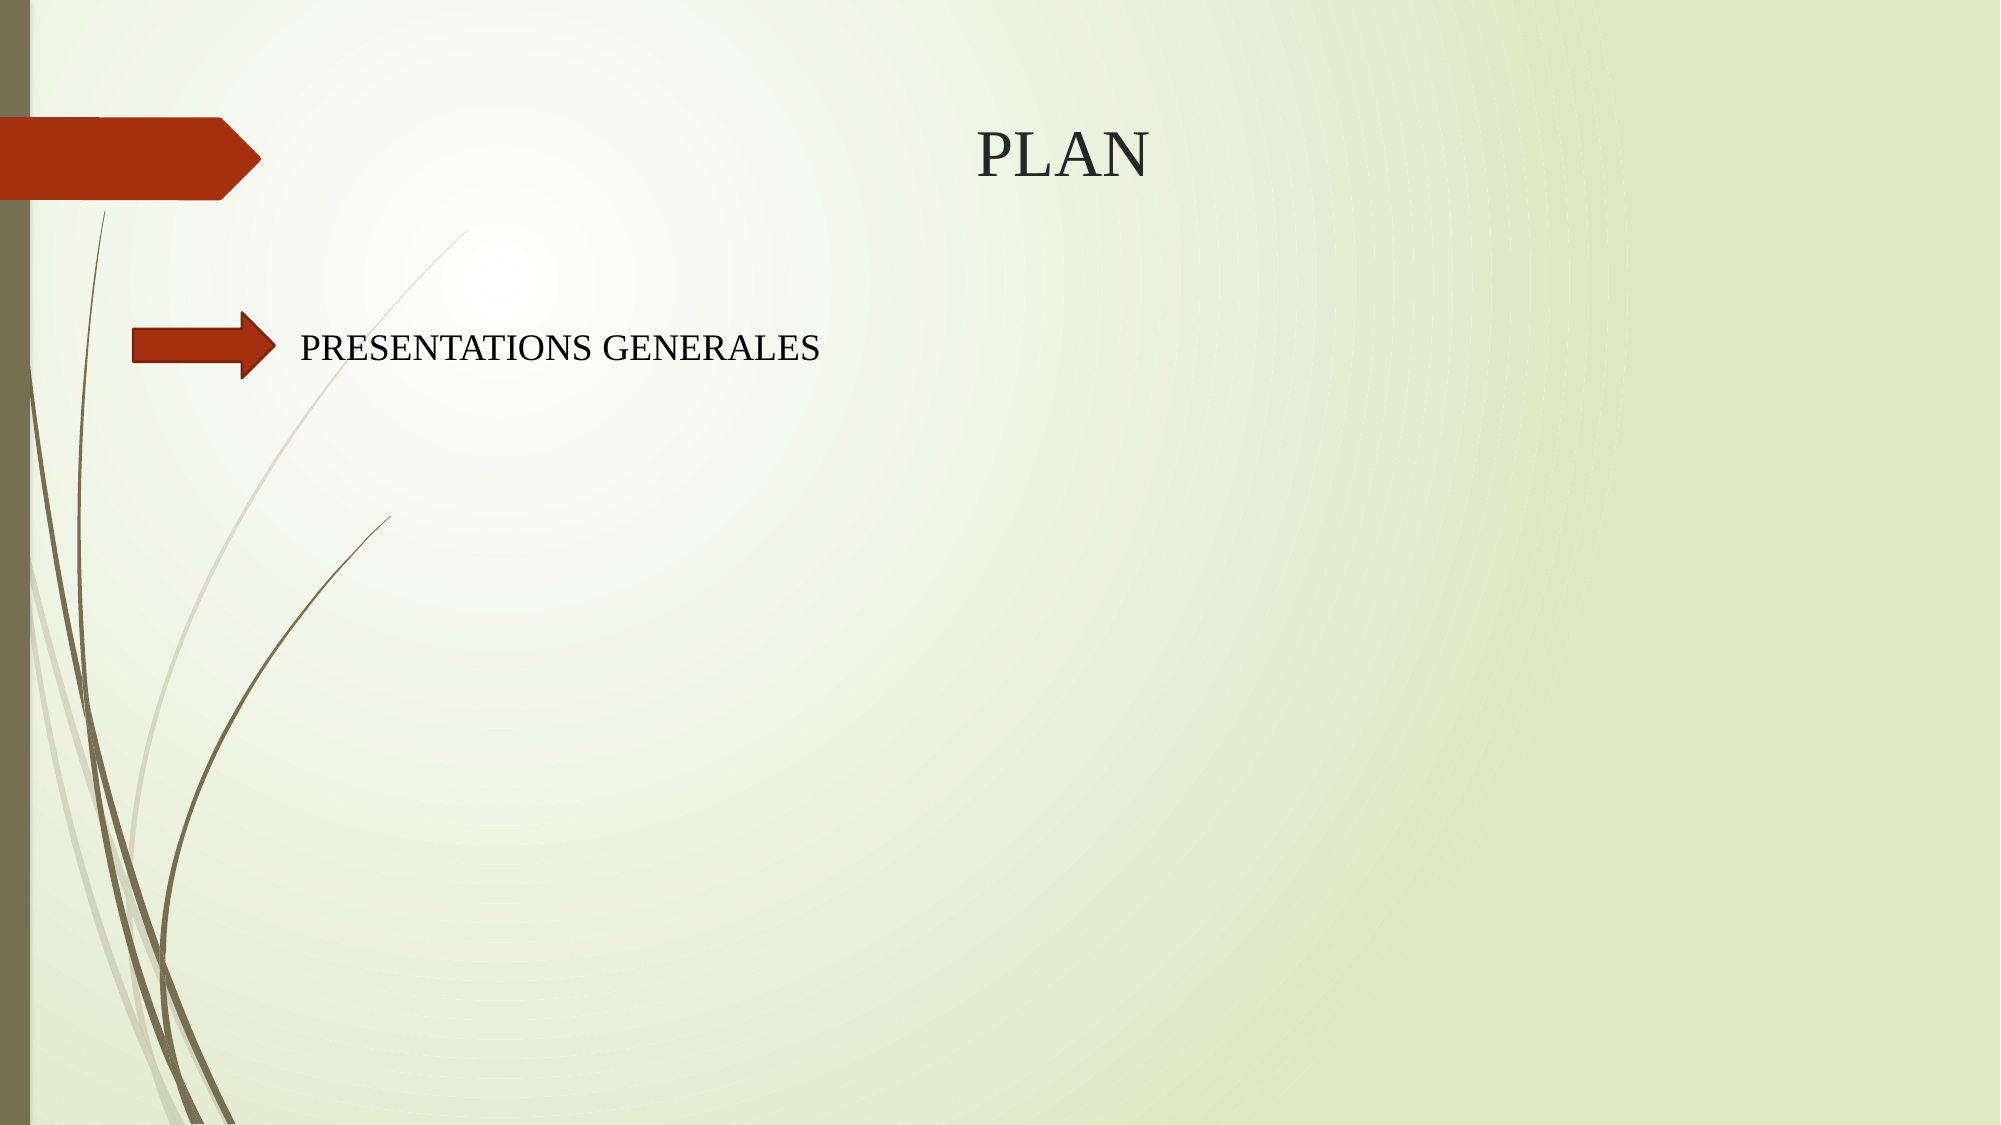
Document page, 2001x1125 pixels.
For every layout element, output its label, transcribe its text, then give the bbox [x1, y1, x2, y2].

text_box PRESENTATIONS GENERALES [275, 296, 846, 394]
text_box [131, 311, 275, 380]
title PLAN [425, 102, 1888, 313]
